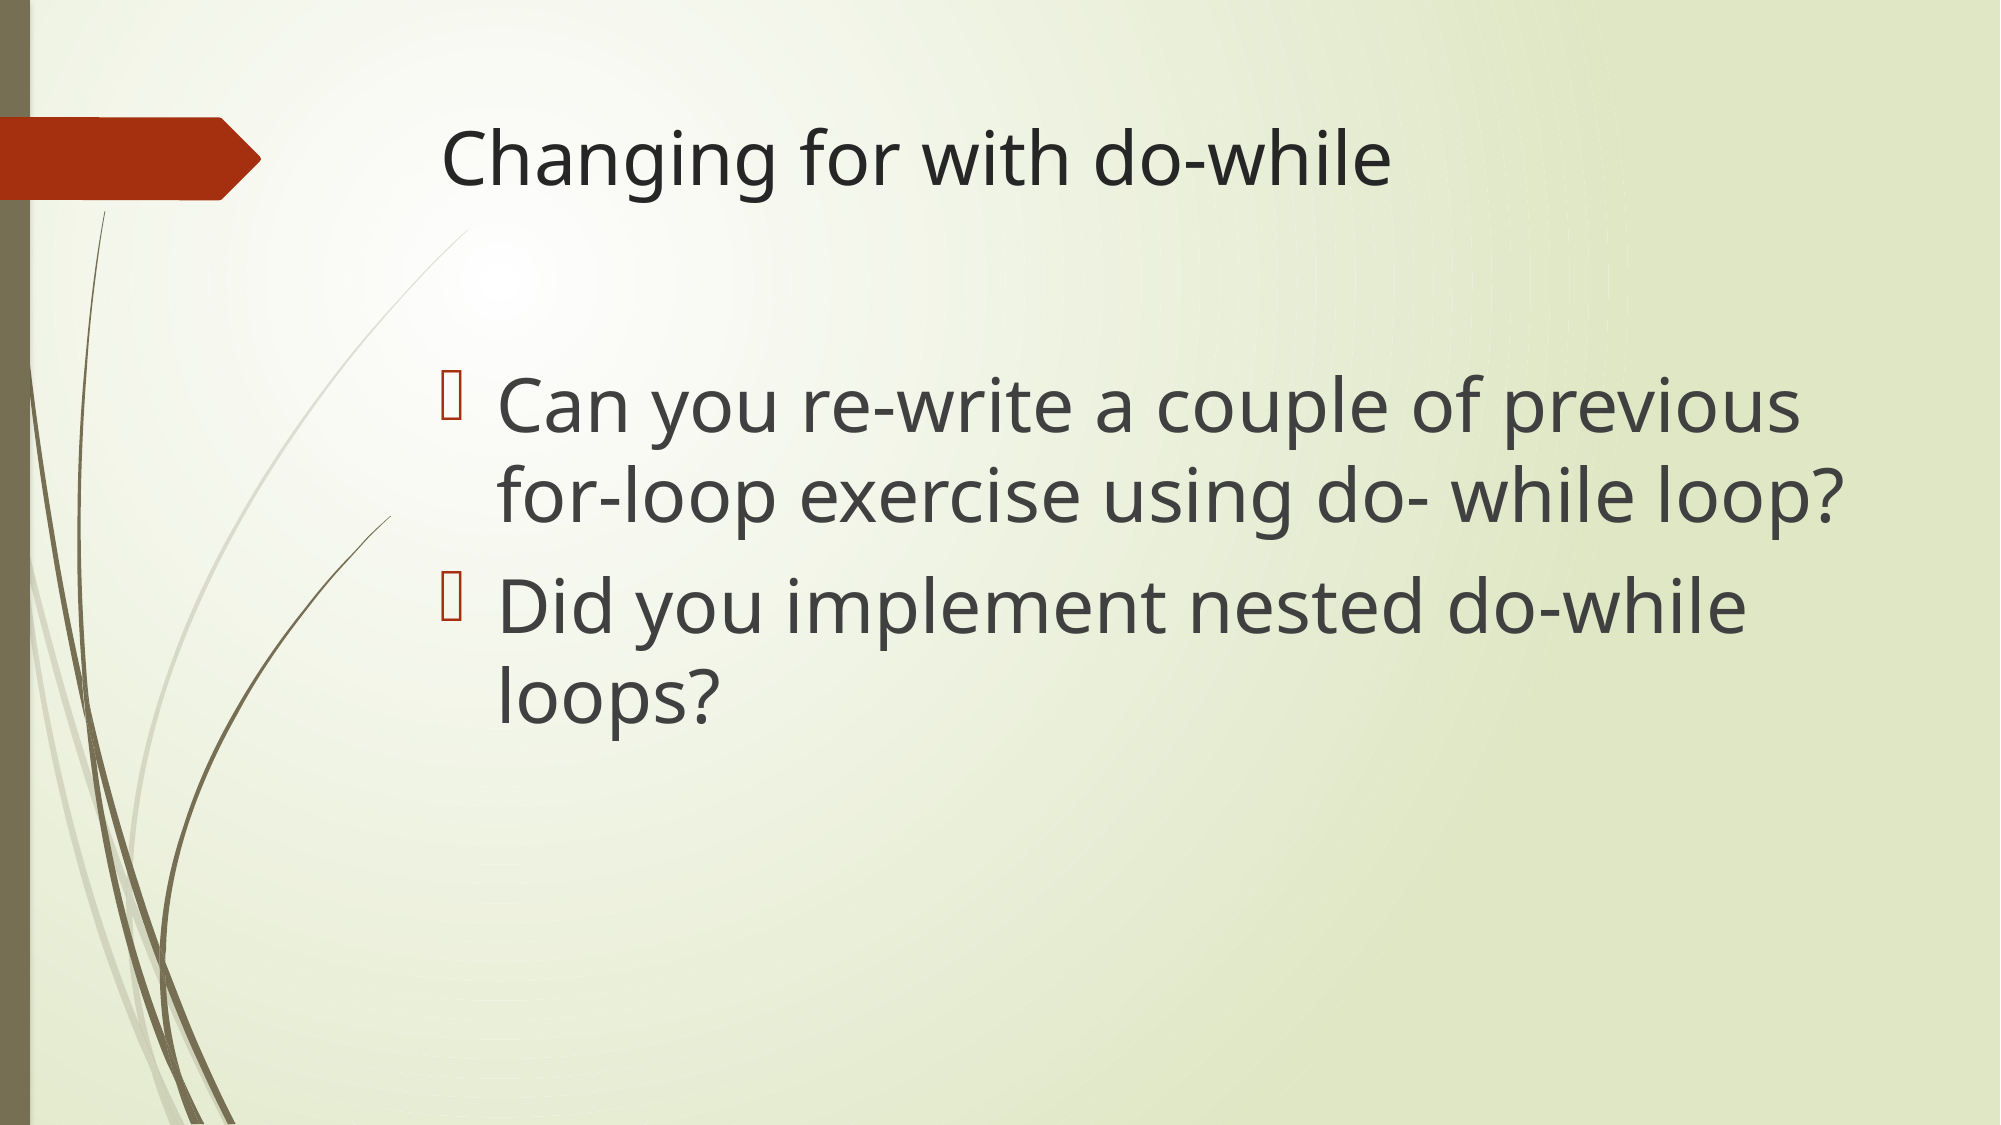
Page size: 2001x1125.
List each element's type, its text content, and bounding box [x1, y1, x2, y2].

list Can you re-write a couple of previous for-loop exercise using do- while loop? Did you implement nested do-while loops? [424, 350, 1888, 970]
title Changing for with do-while [425, 102, 1888, 313]
